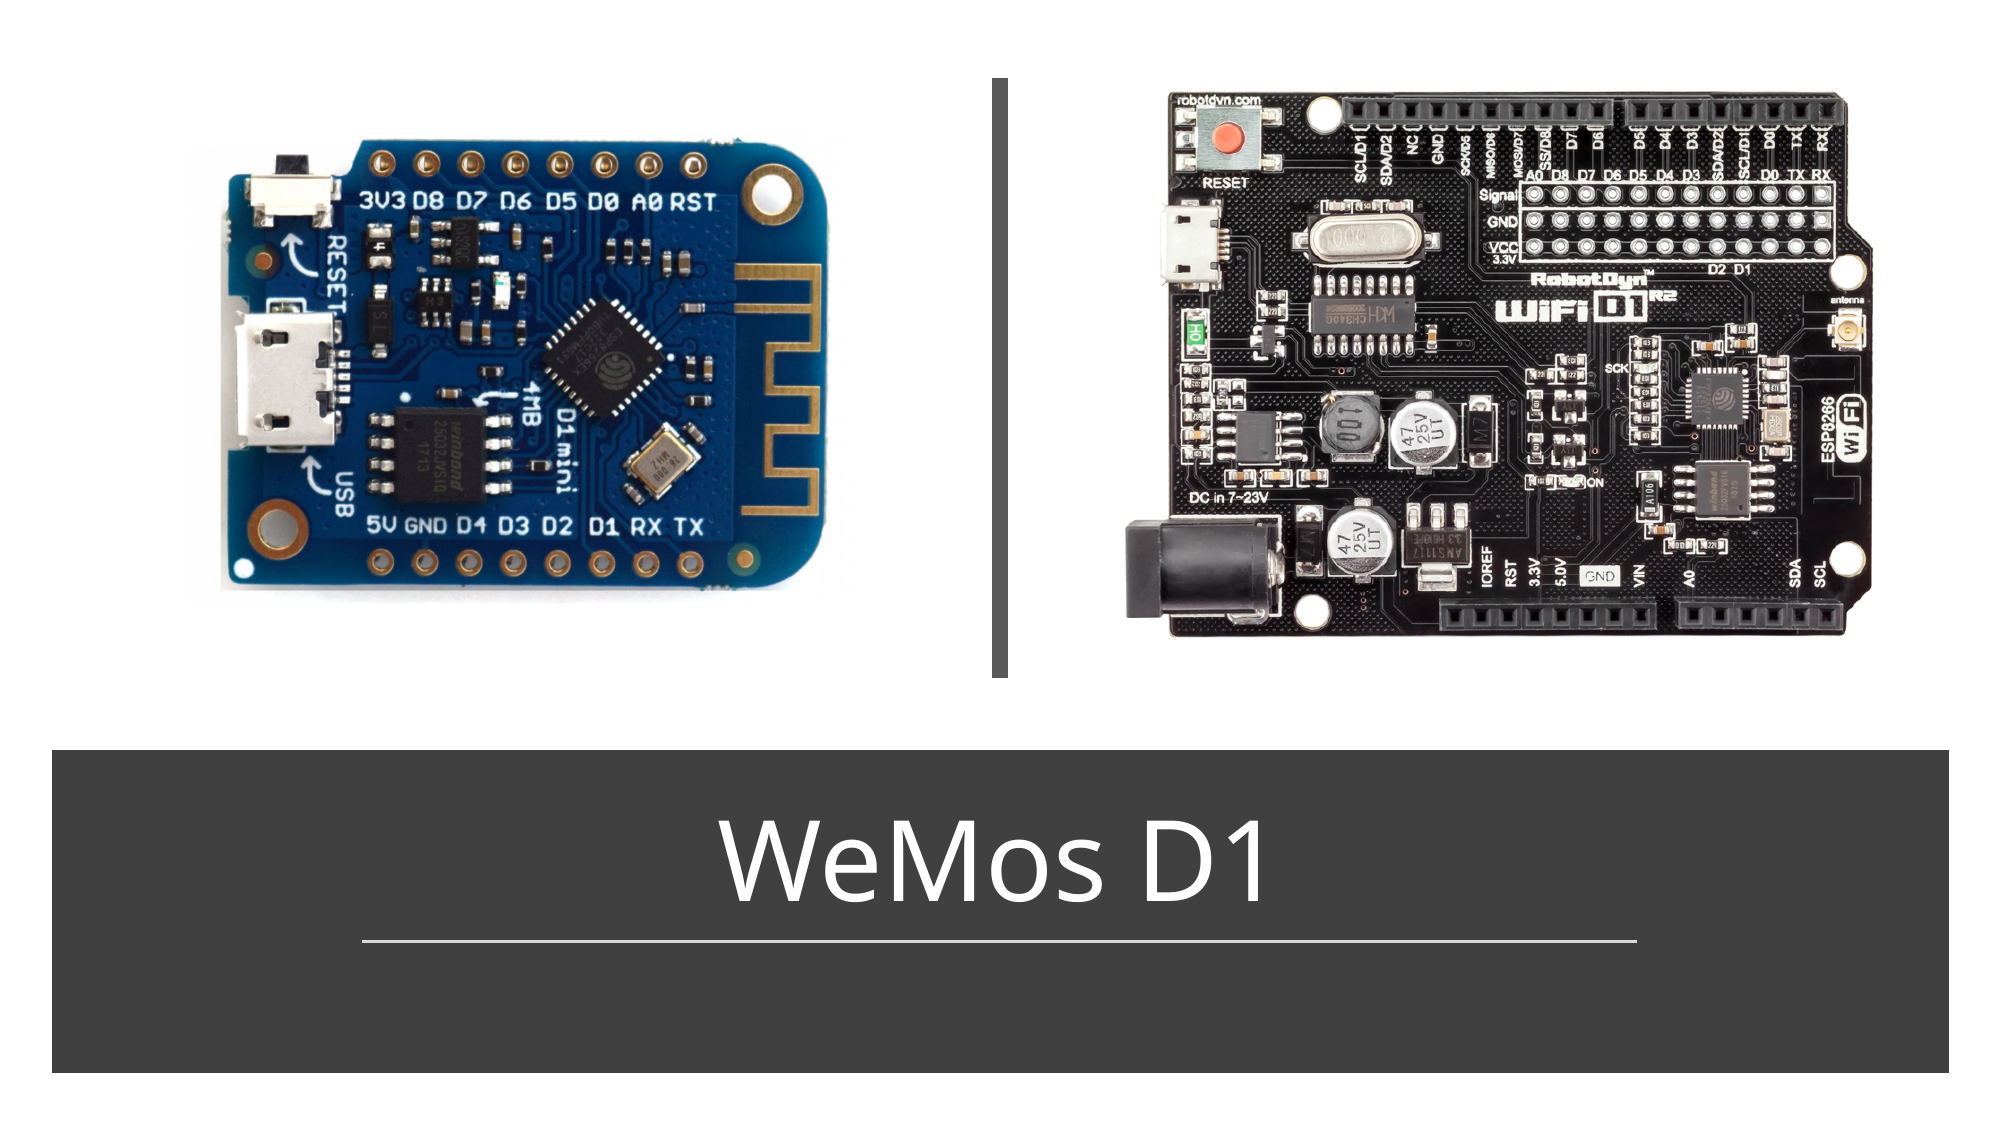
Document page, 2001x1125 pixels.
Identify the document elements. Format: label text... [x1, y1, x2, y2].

picture [189, 32, 861, 704]
title WeMos D1 [86, 780, 1914, 933]
text_box [61, 759, 1939, 1064]
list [1052, 66, 1948, 691]
